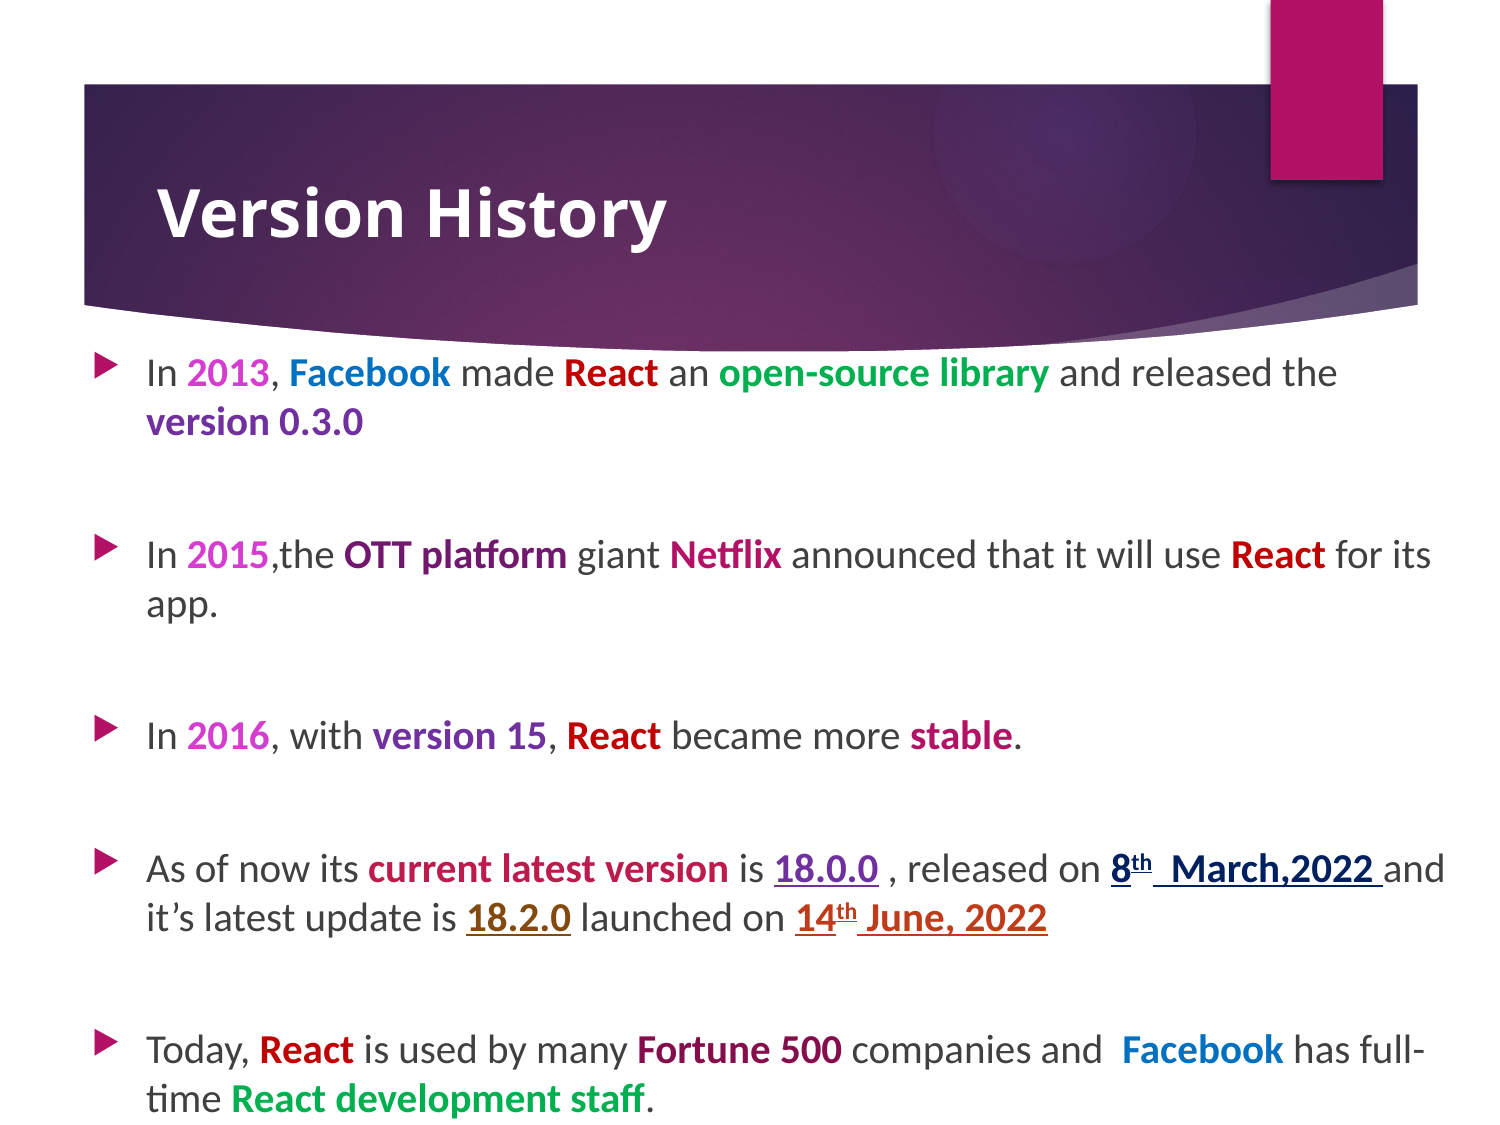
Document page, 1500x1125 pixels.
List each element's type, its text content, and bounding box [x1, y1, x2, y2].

list In 2013, Facebook made React an open-source library and released the version 0.3.0 In 2015,the OTT platform giant Netflix announced that it will use React for its app. In 2016, with version 15, React became more stable. As of now its current latest version is 18.0.0 , released on 8th March,2022 and it’s latest update is 18.2.0 launched on 14th June, 2022 Today, React is used by many Fortune 500 companies and Facebook has full-time React development staff. [76, 338, 1472, 1125]
title Version History [142, 152, 1183, 269]
